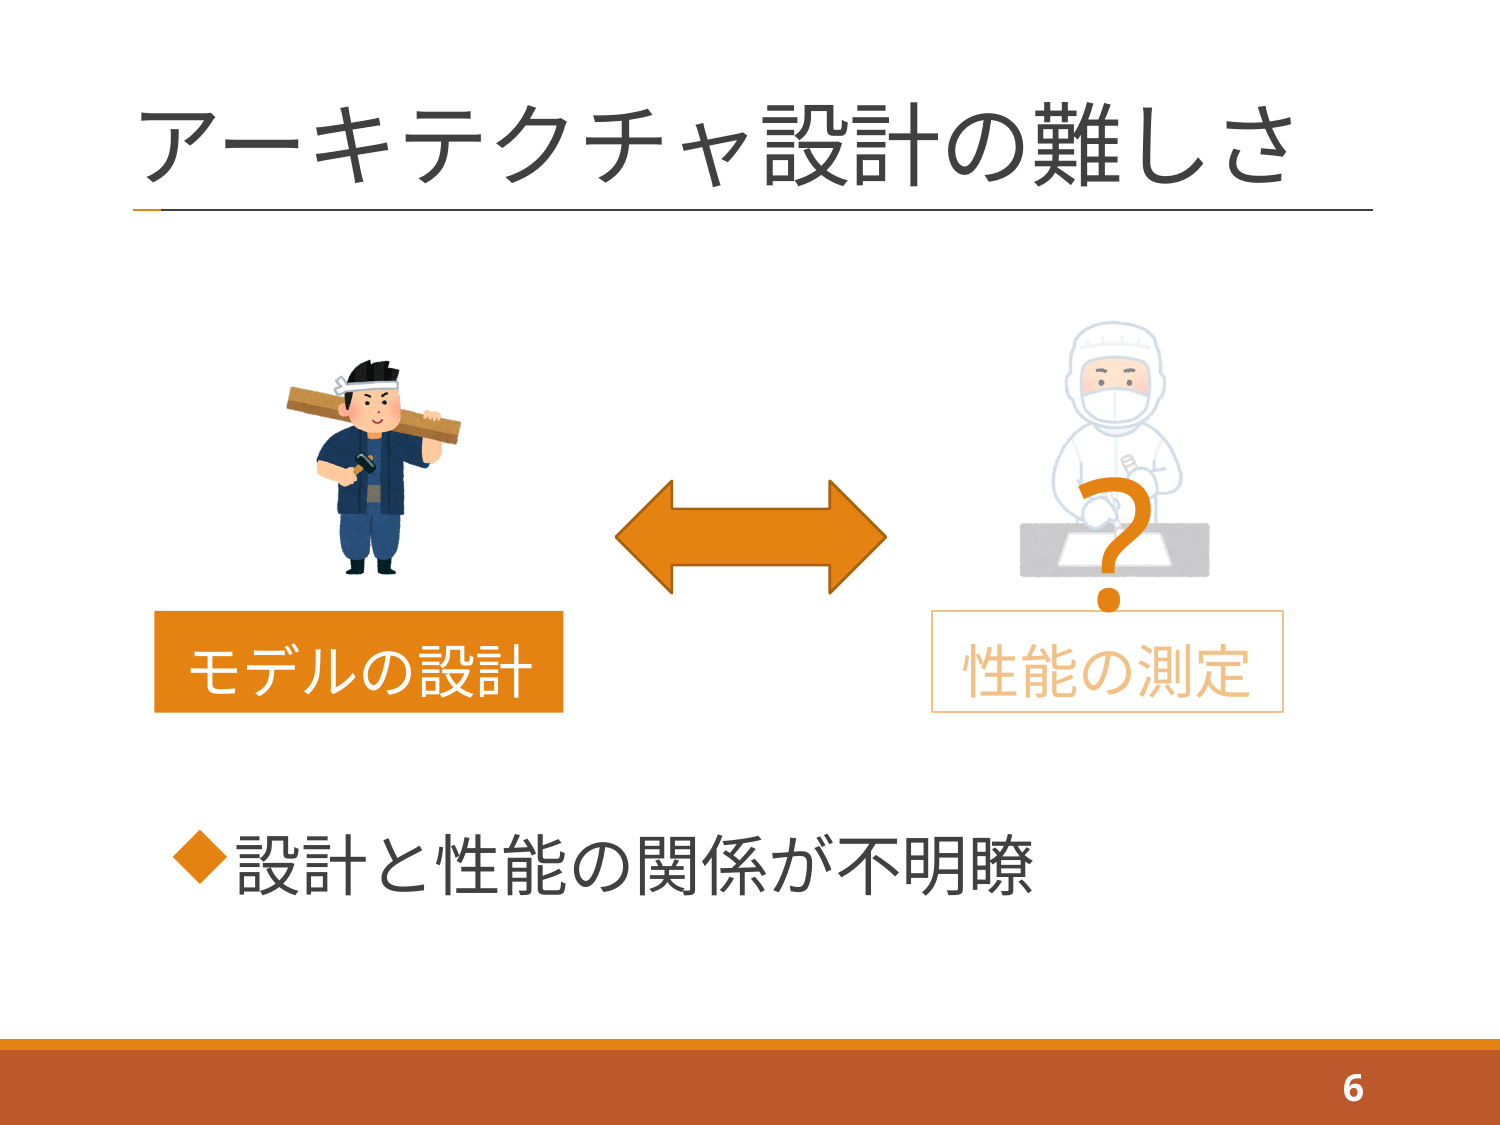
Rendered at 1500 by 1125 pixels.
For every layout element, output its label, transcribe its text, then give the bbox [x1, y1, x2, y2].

text_box [889, 278, 1327, 733]
title アーキテクチャ設計の難しさ [115, 37, 1373, 207]
text_box ? [1029, 595, 1204, 655]
picture [997, 313, 1236, 587]
list 設計と性能の関係が不明瞭 [135, 825, 1373, 1016]
slide_number 6 [1218, 1059, 1380, 1120]
picture [270, 355, 473, 585]
text_box モデルの設計 [154, 610, 564, 713]
text_box [614, 479, 887, 595]
